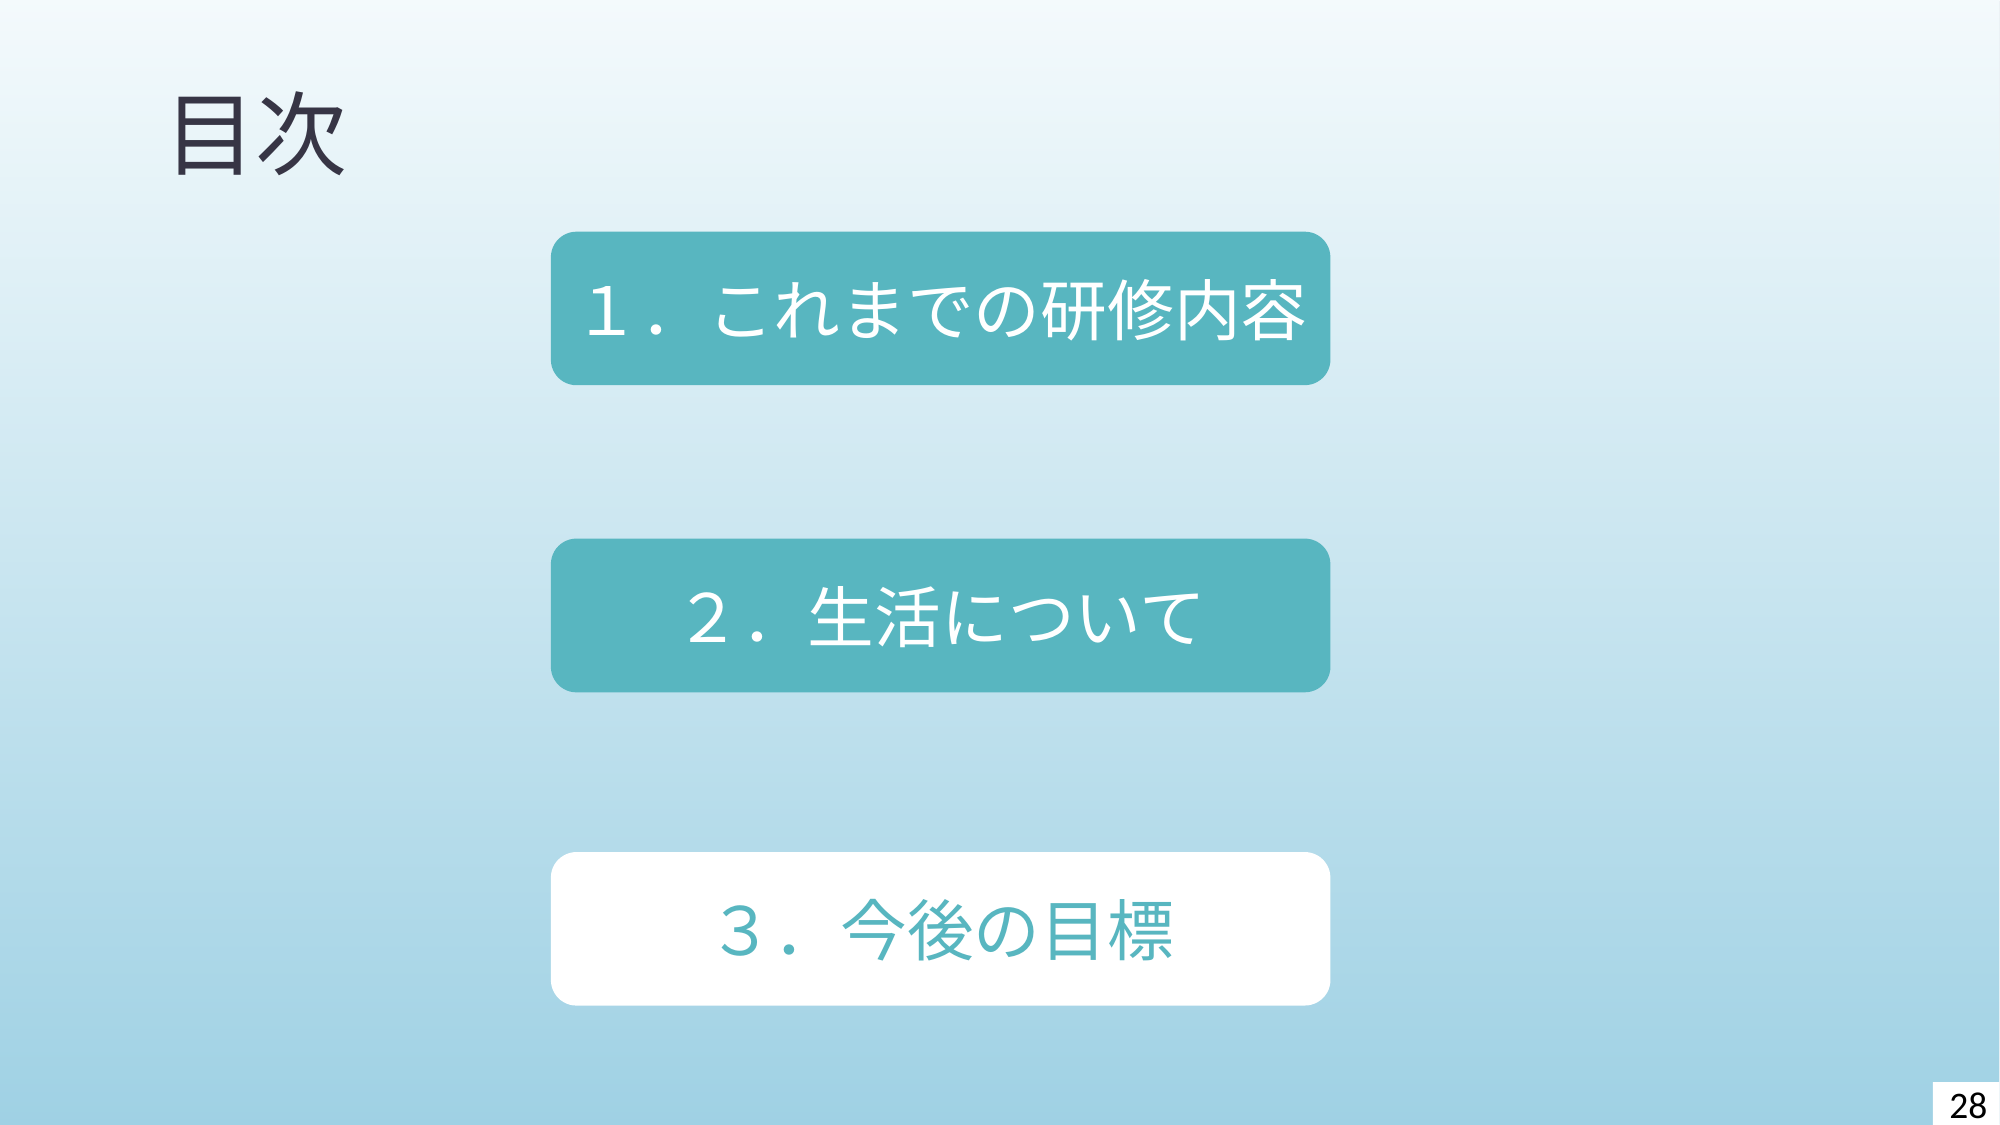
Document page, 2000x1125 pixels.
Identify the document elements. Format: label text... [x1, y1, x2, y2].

list [149, 692, 1414, 1024]
text_box ２．生活について [549, 537, 1333, 694]
text_box ３．今後の目標 [549, 850, 1333, 1008]
title 目次 [149, 78, 398, 195]
text_box １．これまでの研修内容 [549, 230, 1333, 387]
text_box 28 [1931, 1081, 2000, 1125]
